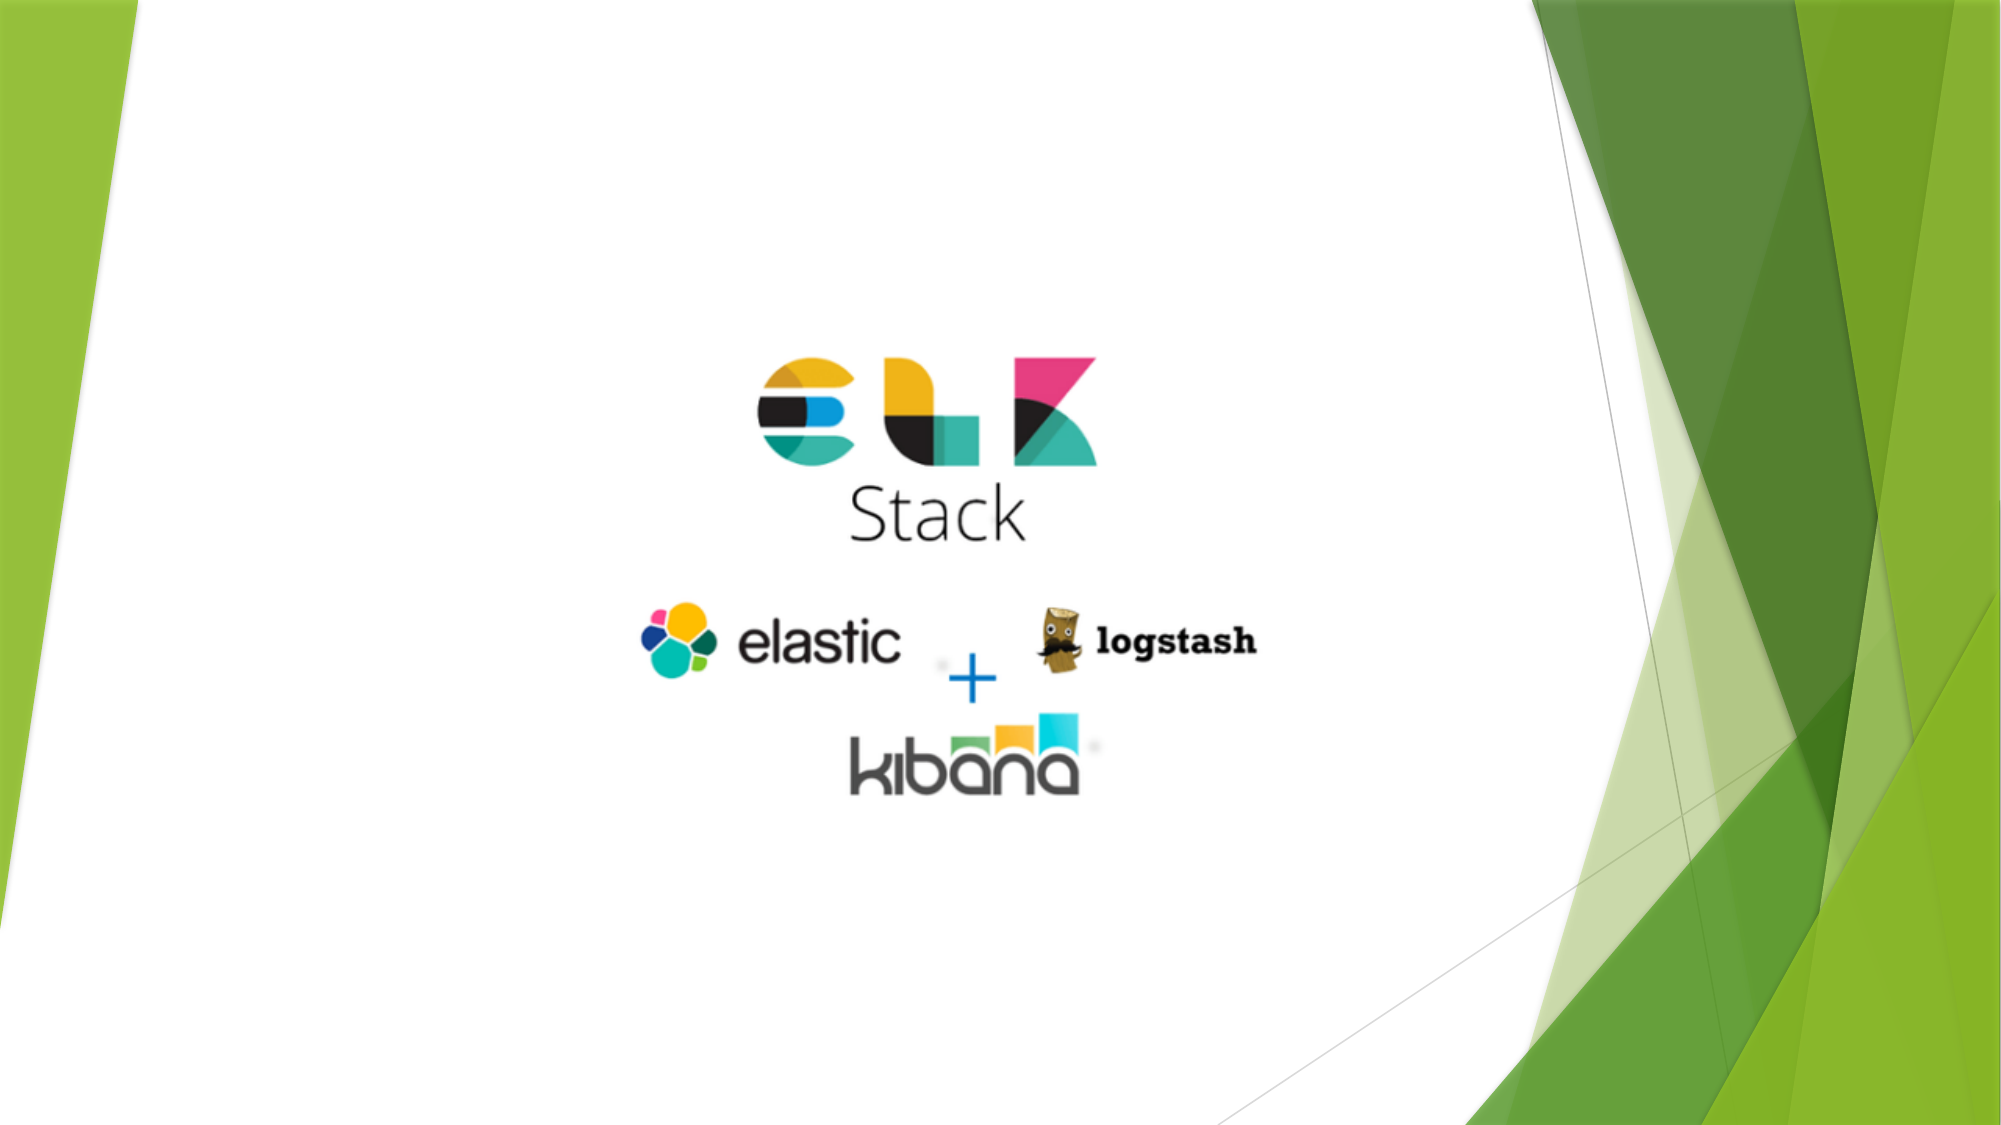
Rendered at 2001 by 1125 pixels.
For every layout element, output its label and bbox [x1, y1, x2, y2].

picture [478, 285, 1421, 868]
